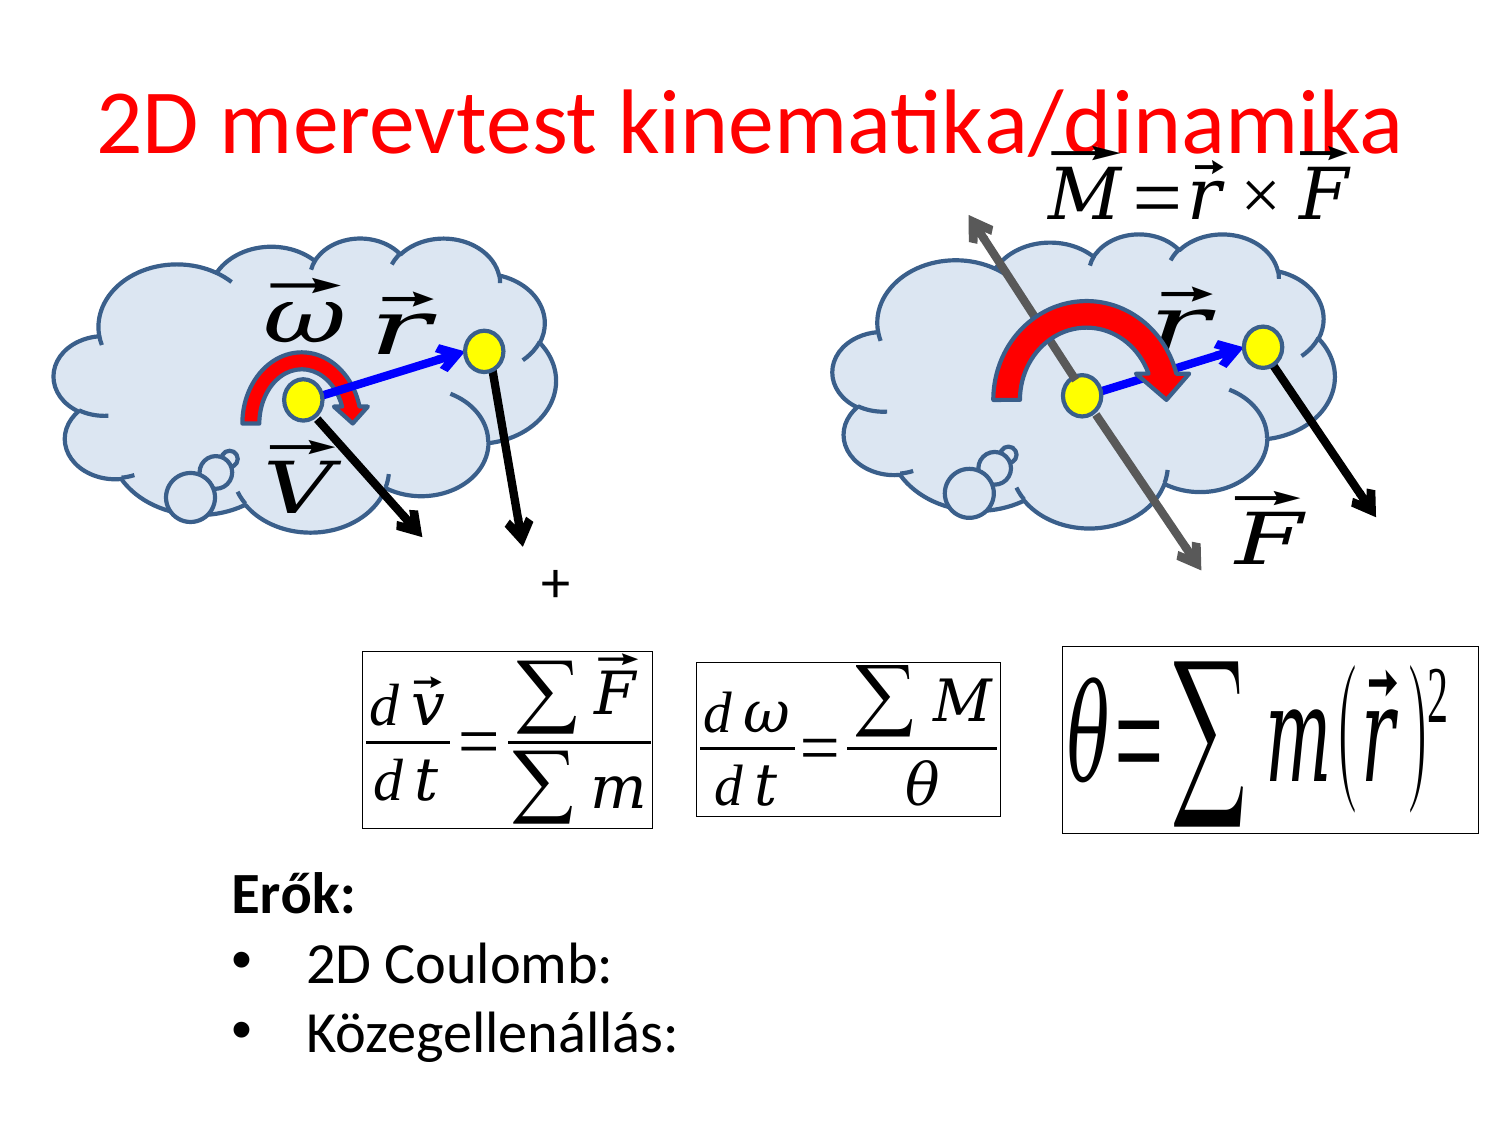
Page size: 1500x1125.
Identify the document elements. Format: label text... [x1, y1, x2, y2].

text_box [1060, 386, 1102, 419]
text_box [1098, 365, 1265, 494]
title 2D merevtest kinematika/dinamika [0, 23, 1500, 211]
text_box [830, 258, 1091, 531]
text_box [333, 409, 369, 417]
text_box [51, 236, 559, 535]
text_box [1095, 414, 1202, 571]
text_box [968, 214, 1076, 381]
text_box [1086, 346, 1245, 396]
text_box [991, 389, 1023, 403]
text_box [240, 350, 306, 426]
text_box [1081, 232, 1334, 359]
text_box [463, 328, 506, 375]
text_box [491, 365, 524, 547]
text_box [1242, 324, 1285, 370]
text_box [307, 351, 466, 401]
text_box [1270, 361, 1377, 518]
text_box [1081, 298, 1167, 345]
text_box [282, 377, 323, 423]
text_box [316, 418, 423, 538]
